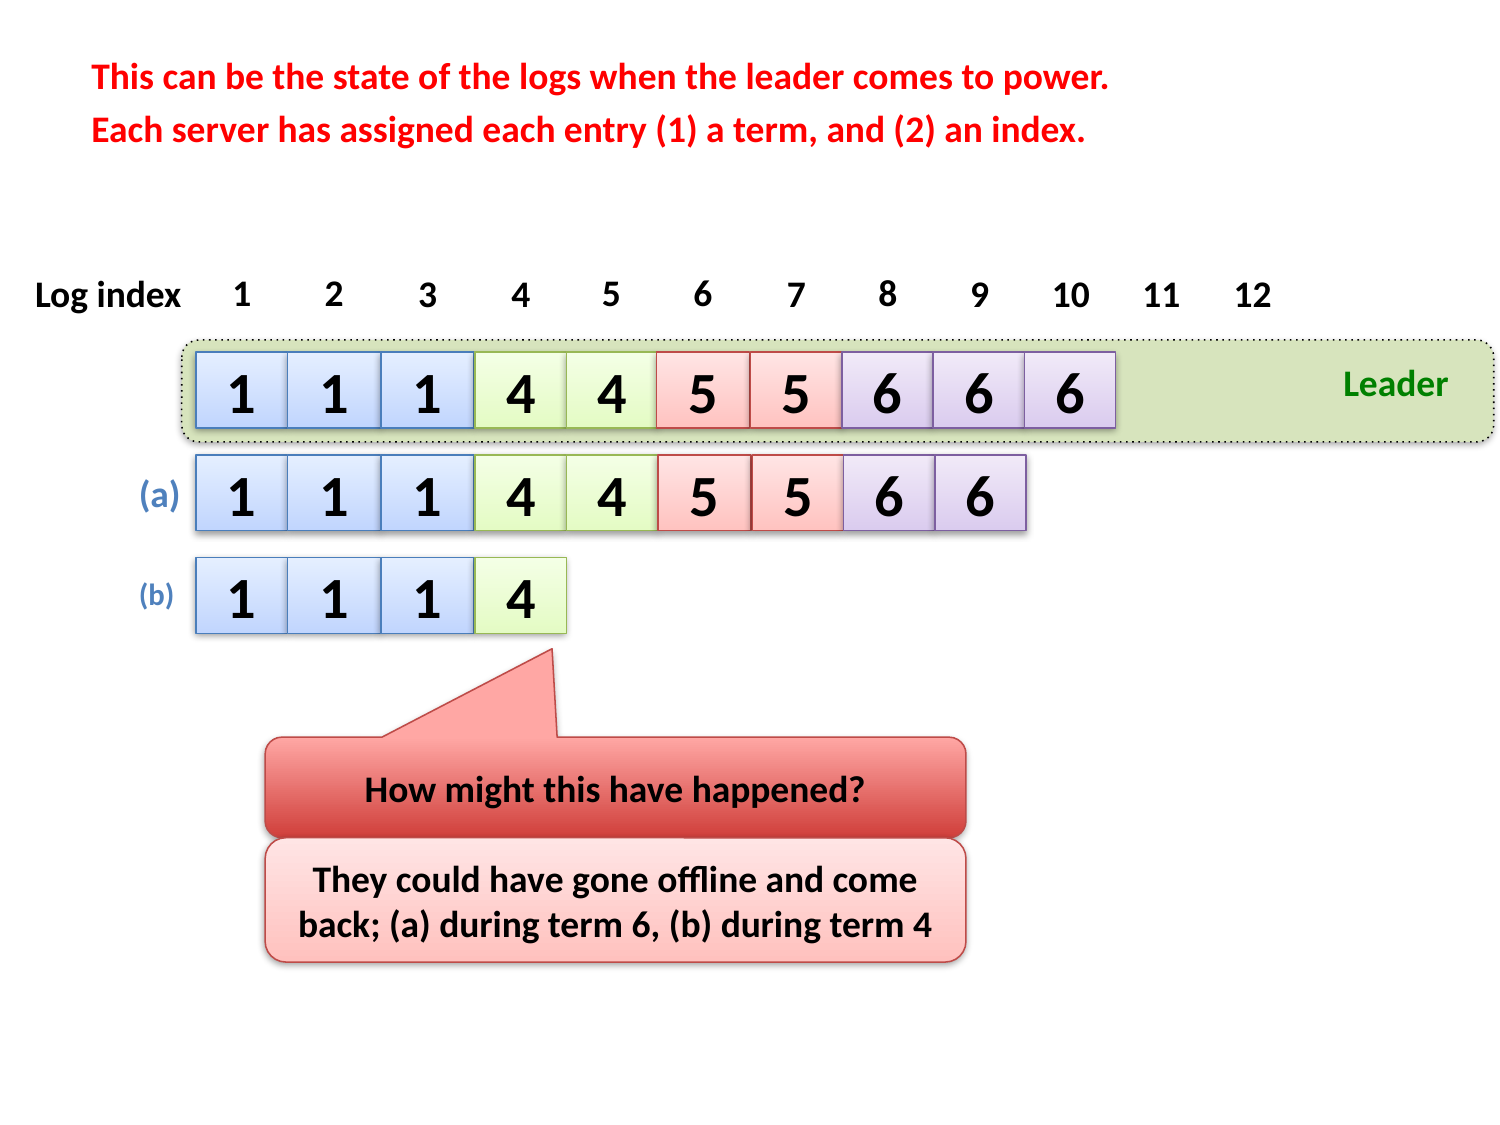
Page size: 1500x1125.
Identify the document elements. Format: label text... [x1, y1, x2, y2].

text_box 1 [195, 351, 286, 429]
text_box Each server has assigned each entry (1) a term, and (2) an index. [76, 97, 1427, 158]
text_box This can be the state of the logs when the leader comes to power. [76, 45, 1427, 97]
text_box (b) [124, 555, 197, 632]
text_box 5 [752, 454, 841, 531]
text_box How might this have happened? [264, 648, 967, 838]
text_box 12 [1206, 262, 1299, 322]
text_box [180, 339, 1495, 443]
text_box 6 [656, 261, 750, 322]
text_box 2 [287, 261, 381, 322]
text_box 1 [287, 557, 378, 634]
text_box 4 [474, 557, 567, 634]
text_box 4 [566, 351, 655, 429]
text_box 1 [197, 454, 285, 531]
text_box 6 [841, 351, 931, 429]
text_box 1 [380, 557, 472, 634]
text_box They could have gone offline and come back; (a) during term 6, (b) during term 4 [264, 836, 967, 963]
text_box 1 [196, 261, 287, 322]
text_box (a) [124, 454, 197, 531]
text_box 1 [287, 454, 378, 531]
text_box 1 [380, 351, 473, 429]
text_box 5 [750, 351, 840, 429]
text_box 1 [195, 557, 285, 634]
text_box 9 [933, 262, 1026, 322]
text_box Leader [1328, 352, 1482, 412]
text_box 5 [657, 454, 749, 531]
text_box 7 [751, 262, 842, 322]
text_box Log index [0, 262, 197, 322]
text_box 6 [934, 454, 1027, 531]
text_box 1 [287, 351, 379, 429]
text_box 6 [1024, 351, 1116, 429]
text_box 4 [474, 454, 564, 531]
text_box 8 [842, 261, 934, 322]
text_box 11 [1115, 262, 1206, 322]
text_box 3 [381, 262, 475, 322]
text_box 6 [932, 351, 1023, 429]
text_box 5 [566, 261, 656, 322]
text_box 6 [843, 454, 932, 531]
text_box 5 [656, 351, 749, 429]
text_box 4 [566, 454, 655, 531]
text_box 1 [380, 454, 472, 531]
text_box 4 [474, 351, 565, 429]
text_box 4 [475, 262, 566, 322]
text_box 10 [1026, 262, 1115, 322]
